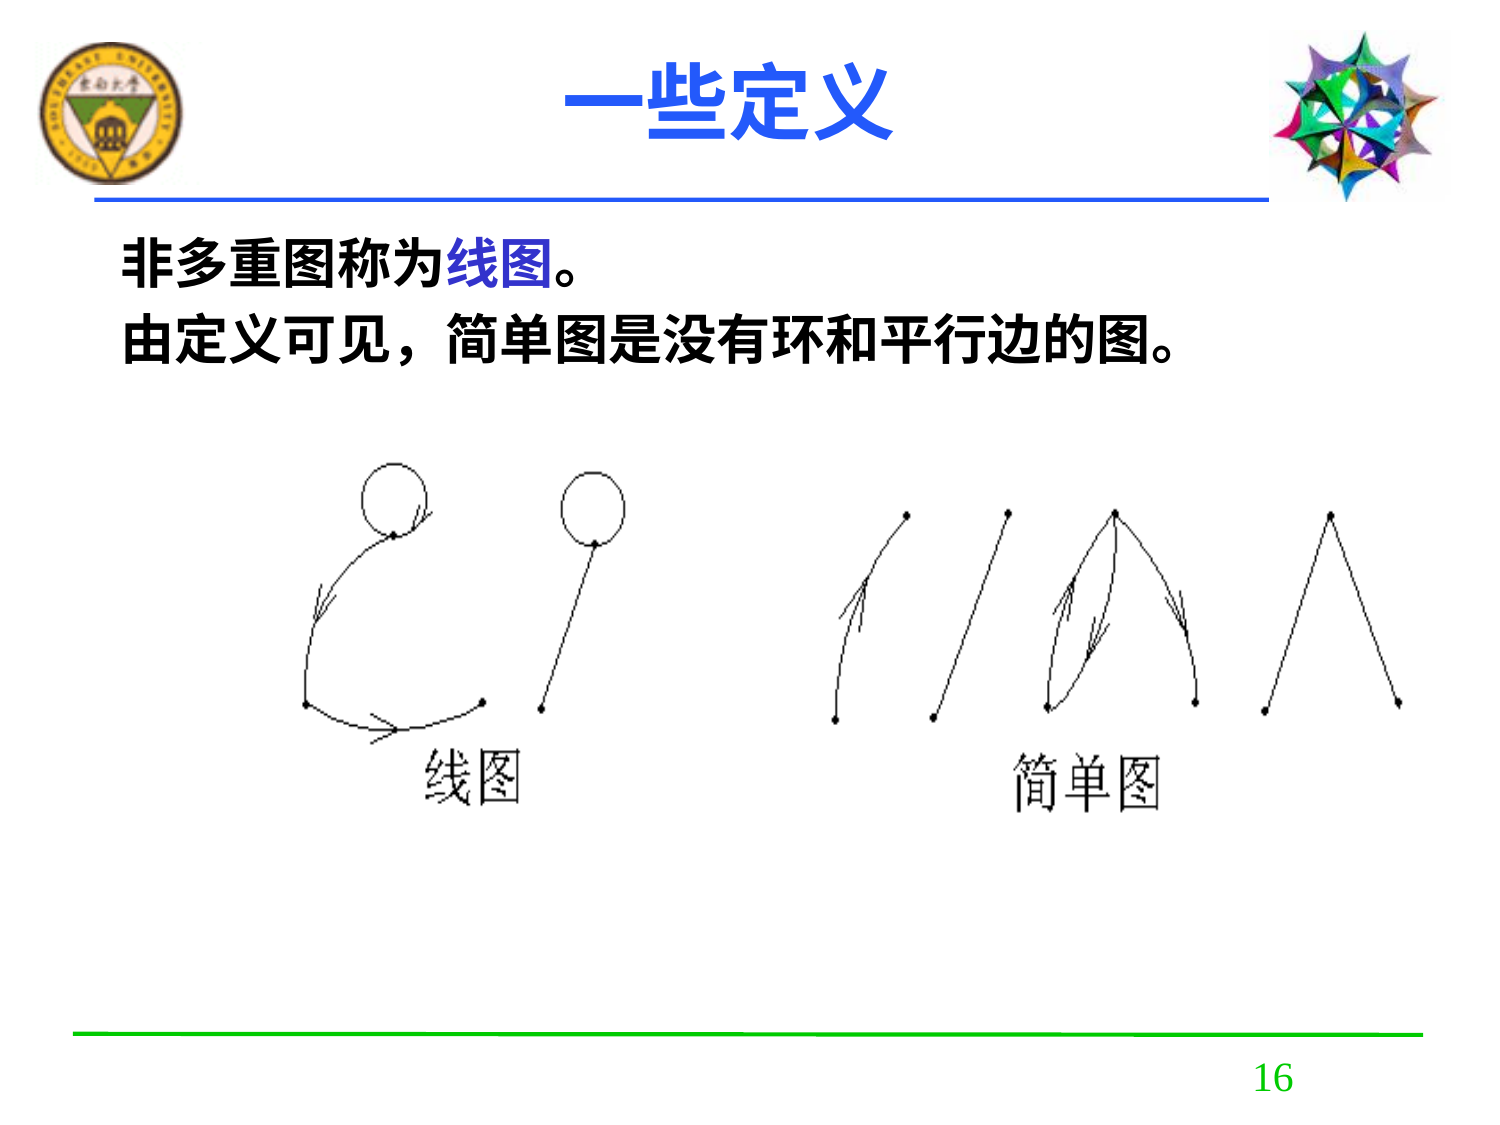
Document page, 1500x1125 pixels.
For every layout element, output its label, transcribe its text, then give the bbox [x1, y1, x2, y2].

picture [29, 42, 207, 185]
title 一些定义 [192, 54, 1266, 147]
list 非多重图称为线图。 由定义可见，简单图是没有环和平行边的图。 [105, 222, 1430, 985]
picture [1269, 30, 1451, 202]
picture [212, 444, 1463, 816]
